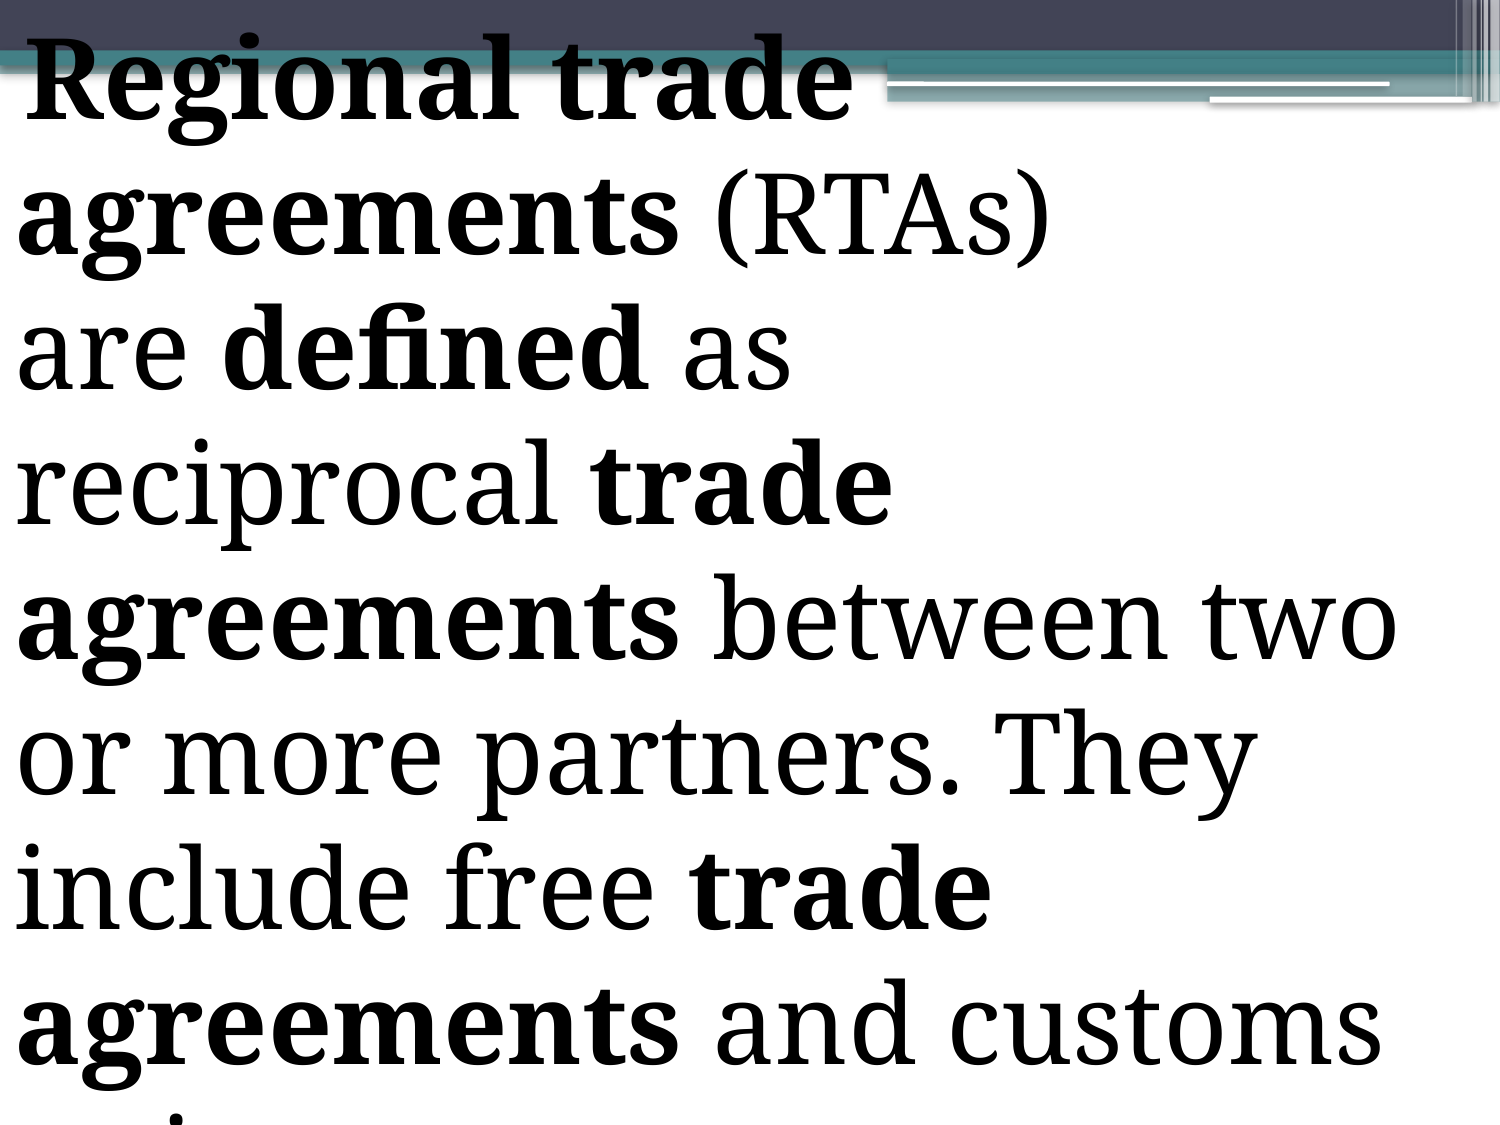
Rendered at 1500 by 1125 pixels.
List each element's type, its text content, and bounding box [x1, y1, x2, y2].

text_box Regional trade agreements (RTAs) are defined as reciprocal trade agreements between two or more partners. They include free trade agreements and customs unions. [0, 0, 1500, 1125]
